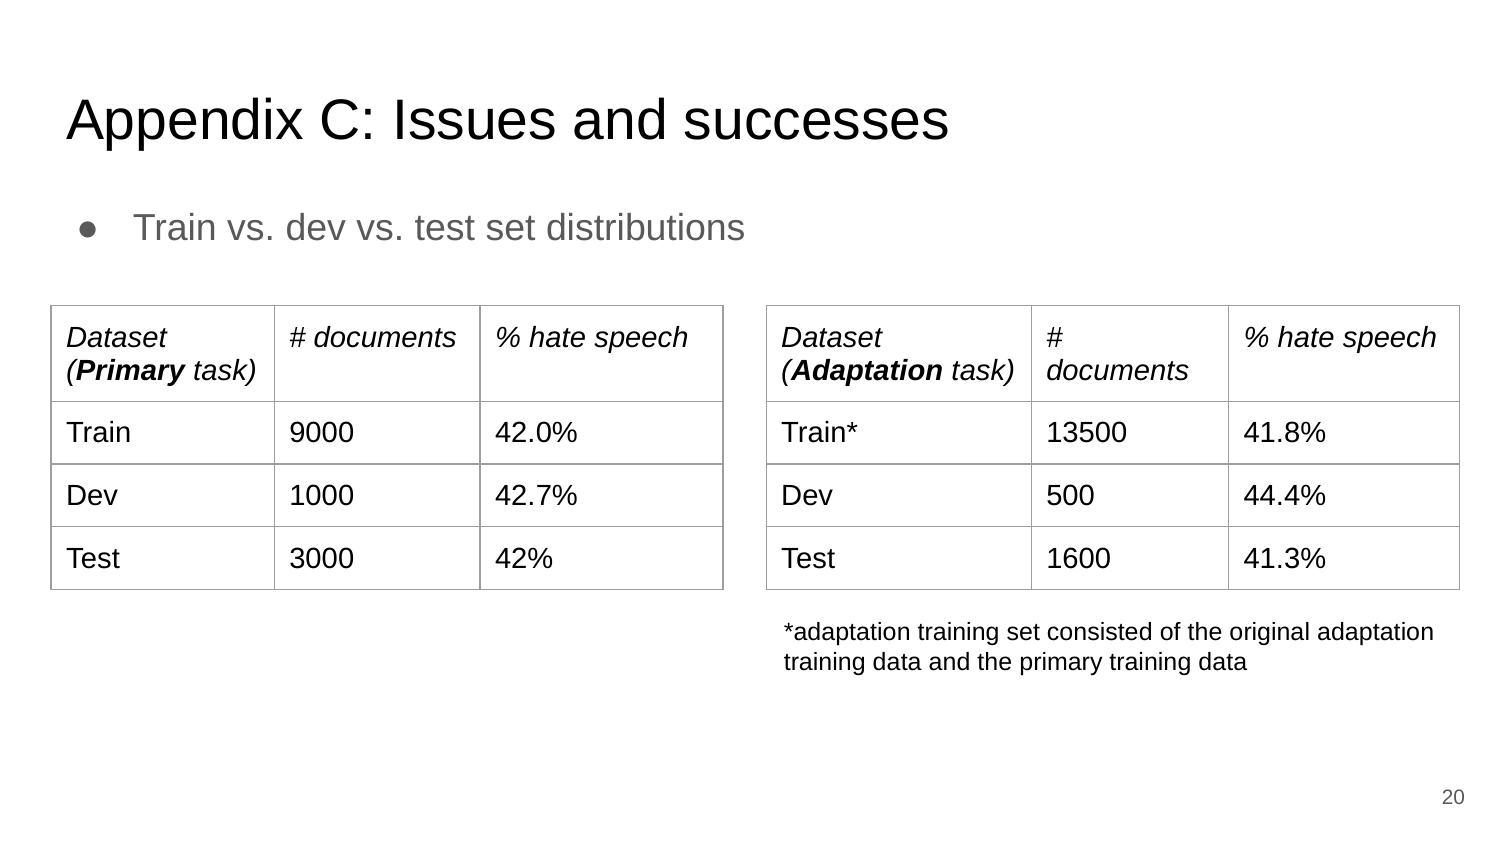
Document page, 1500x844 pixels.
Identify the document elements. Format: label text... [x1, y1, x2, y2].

table_cell Dev [767, 465, 1031, 526]
text_box *adaptation training set consisted of the original adaptation training data and the primary training data [768, 600, 1458, 691]
table_cell Test [767, 527, 1031, 589]
table_cell Test [52, 527, 274, 589]
table_cell Train [52, 402, 274, 463]
table_header % hate speech [481, 306, 722, 401]
table_cell 44.4% [1229, 465, 1459, 526]
table_cell 41.8% [1229, 402, 1459, 463]
table_header % hate speech [1229, 306, 1459, 401]
slide_number ‹#› [1389, 764, 1480, 830]
table_cell 13500 [1032, 402, 1228, 463]
table_cell 9000 [275, 402, 479, 463]
table_header # documents [275, 306, 479, 401]
title Appendix C: Issues and successes [51, 72, 1449, 167]
table_header Dataset (Adaptation task) [767, 306, 1031, 401]
table_cell 1000 [275, 465, 479, 526]
list Train vs. dev vs. test set distributions [42, 185, 1441, 746]
table_cell 42% [481, 527, 722, 589]
table_cell 42.7% [481, 465, 722, 526]
table_header # documents [1032, 306, 1228, 401]
table_header Dataset (Primary task) [52, 306, 274, 401]
table_cell 42.0% [481, 402, 722, 463]
table_cell Dev [52, 465, 274, 526]
table_cell 3000 [275, 527, 479, 589]
table_cell 1600 [1032, 527, 1228, 589]
table_cell Train* [767, 402, 1031, 463]
table_cell 41.3% [1229, 527, 1459, 589]
table_cell 500 [1032, 465, 1228, 526]
